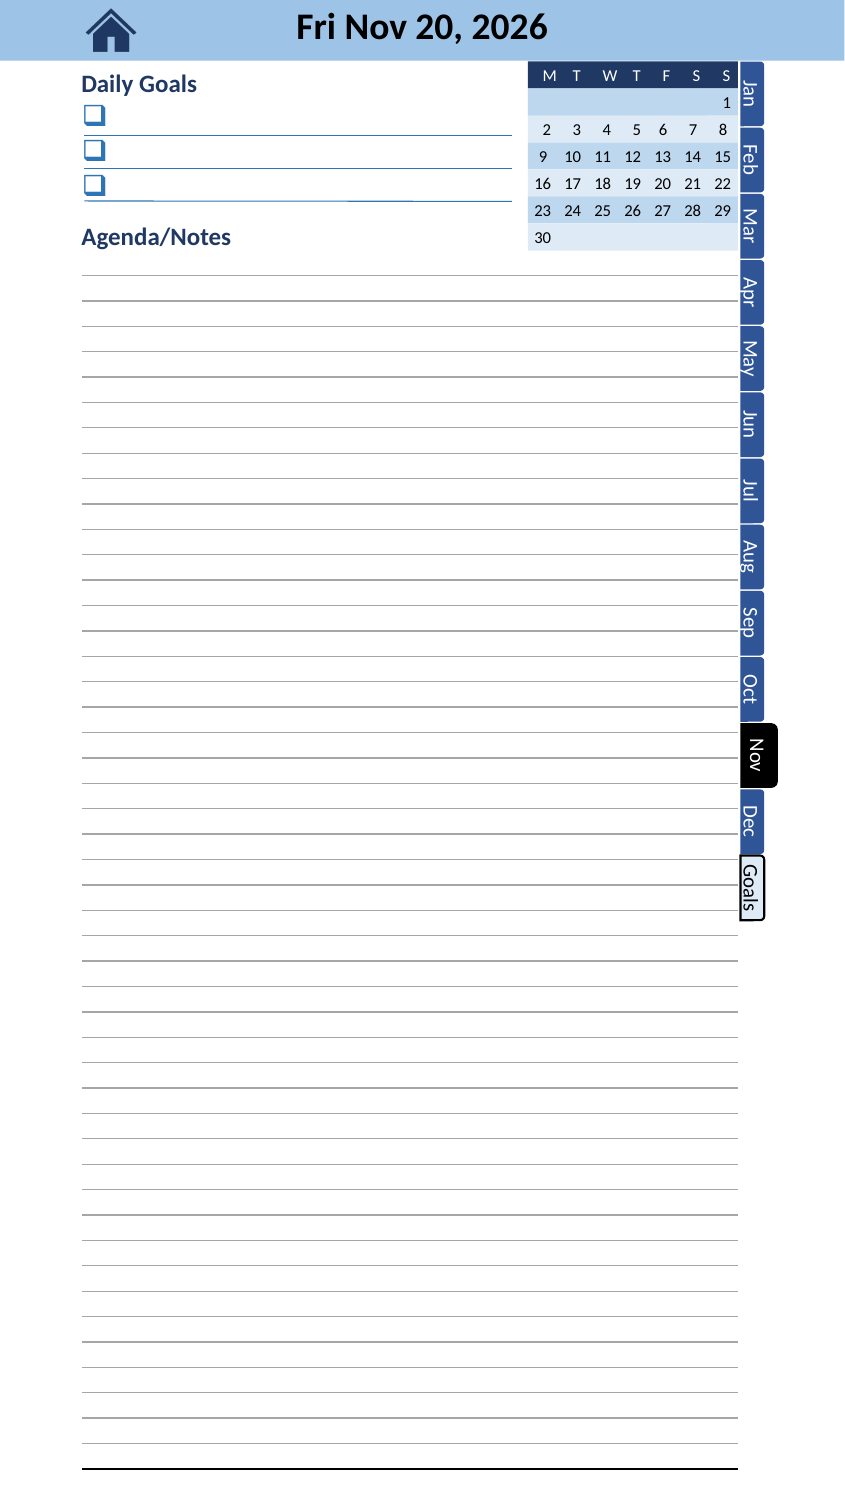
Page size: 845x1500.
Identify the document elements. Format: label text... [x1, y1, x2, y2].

picture [82, 1, 140, 59]
list Fri Nov 20, 2026 [190, 0, 655, 61]
